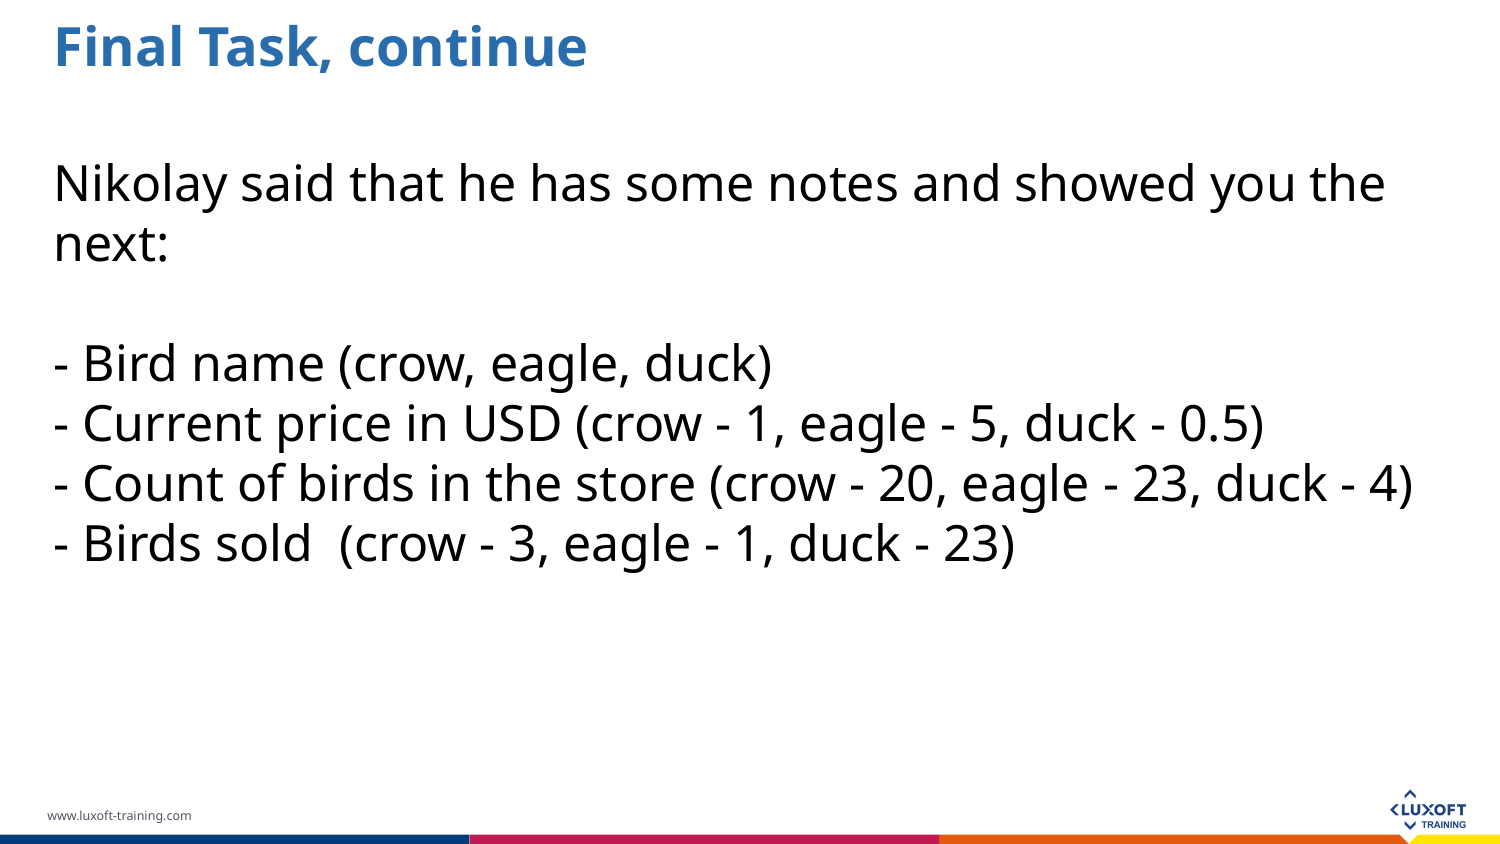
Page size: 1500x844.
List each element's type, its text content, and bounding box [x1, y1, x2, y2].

text_box Nikolay said that he has some notes and showed you the next: - Bird name (crow, eagle, duck) - Current price in USD (crow - 1, eagle - 5, duck - 0.5) - Count of birds in the store (crow - 20, eagle - 23, duck - 4) - Birds sold (crow - 3, eagle - 1, duck - 23) [47, 145, 1444, 577]
text_box Final Task, continue [47, 6, 1142, 84]
picture [1390, 789, 1466, 830]
